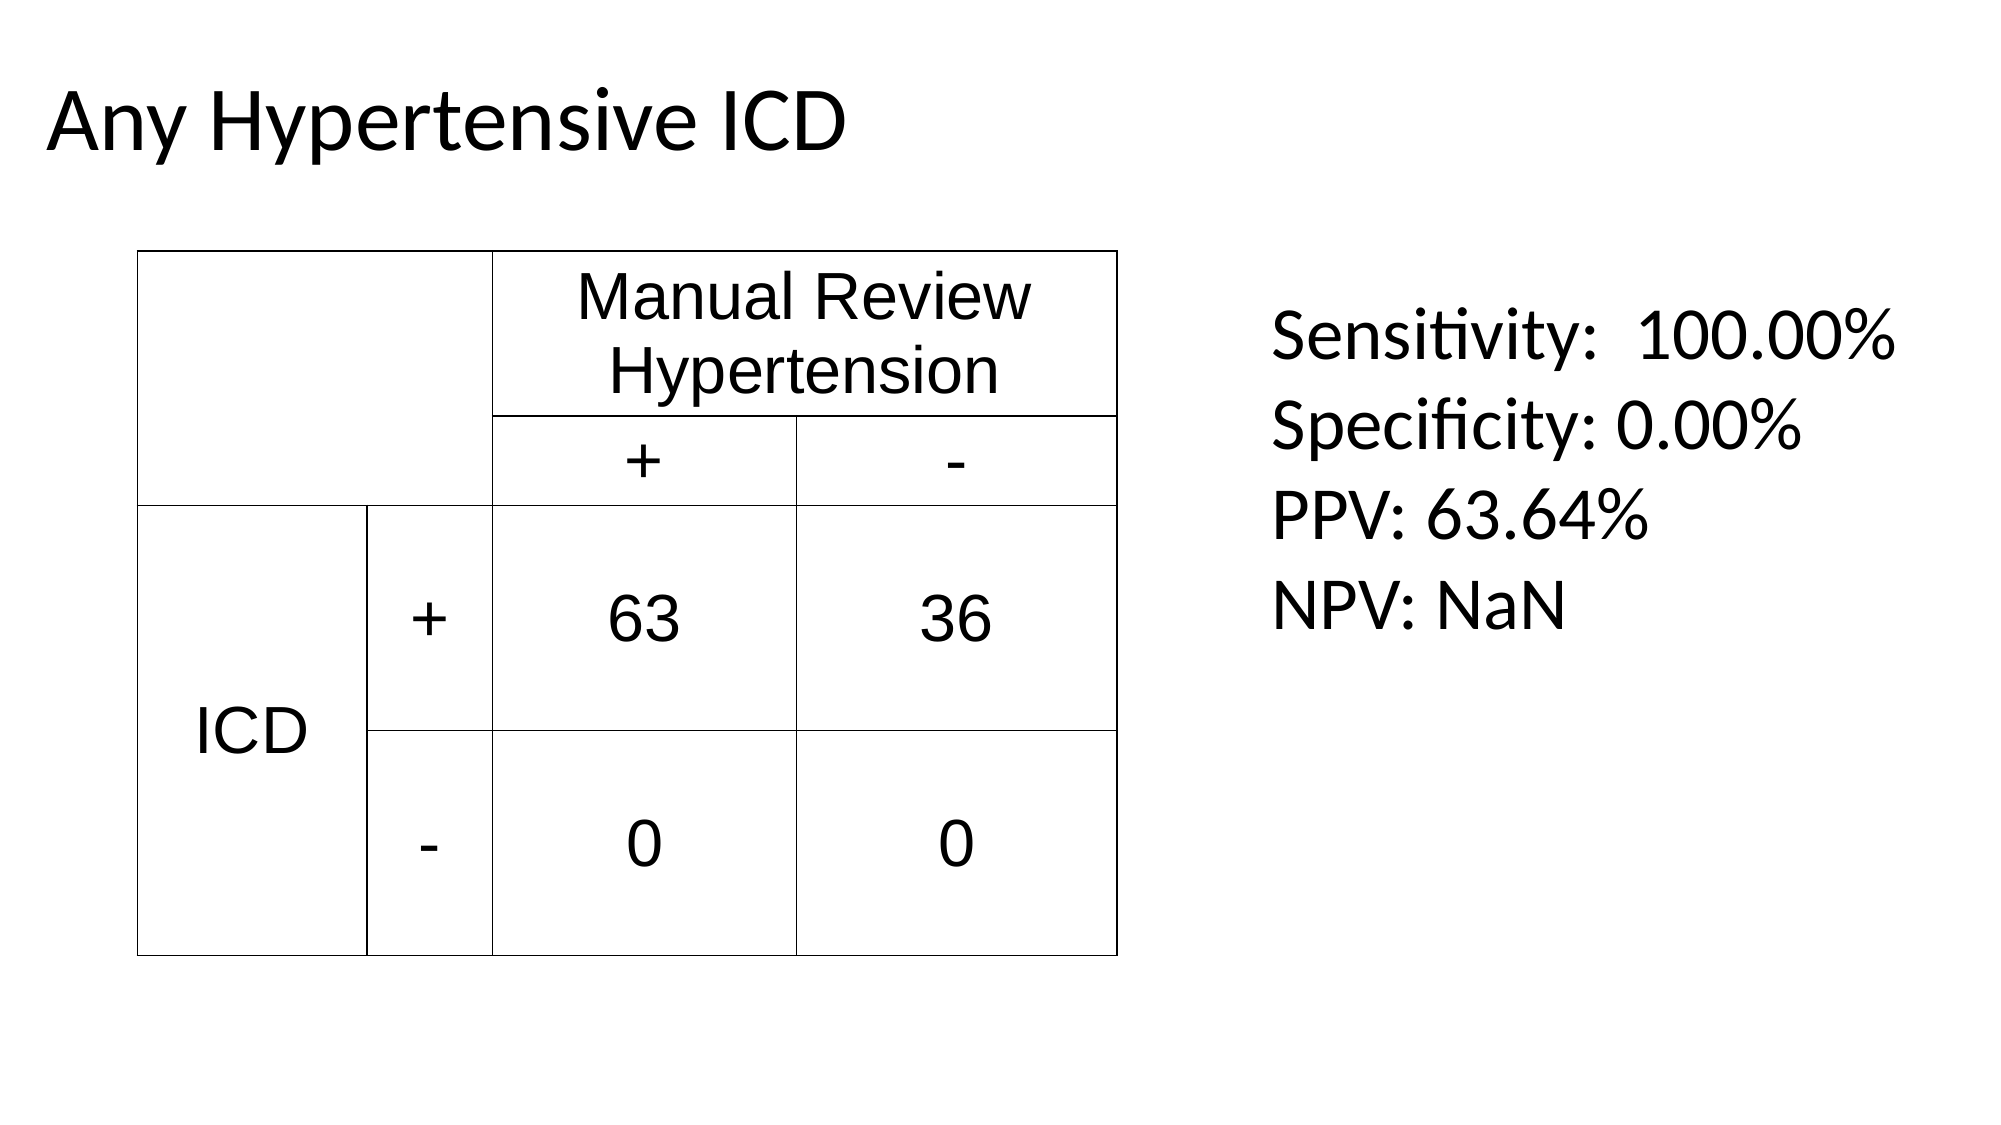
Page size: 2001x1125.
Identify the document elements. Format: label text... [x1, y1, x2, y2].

table_cell - [797, 417, 1116, 505]
table_header [138, 252, 492, 505]
table_cell 36 [797, 506, 1116, 730]
table_cell 0 [493, 731, 796, 955]
table_cell 0 [797, 731, 1116, 955]
title Any Hypertensive ICD [31, 12, 1969, 230]
table_cell + [493, 417, 796, 505]
table_cell ICD [138, 506, 366, 955]
table_header Manual Review Hypertension [493, 252, 1116, 415]
table_cell 63 [493, 506, 796, 730]
text_box Sensitivity: 100.00% Specificity: 0.00% PPV: 63.64% NPV: NaN [1256, 277, 1930, 656]
table_cell - [368, 731, 492, 955]
table_cell + [368, 506, 492, 730]
